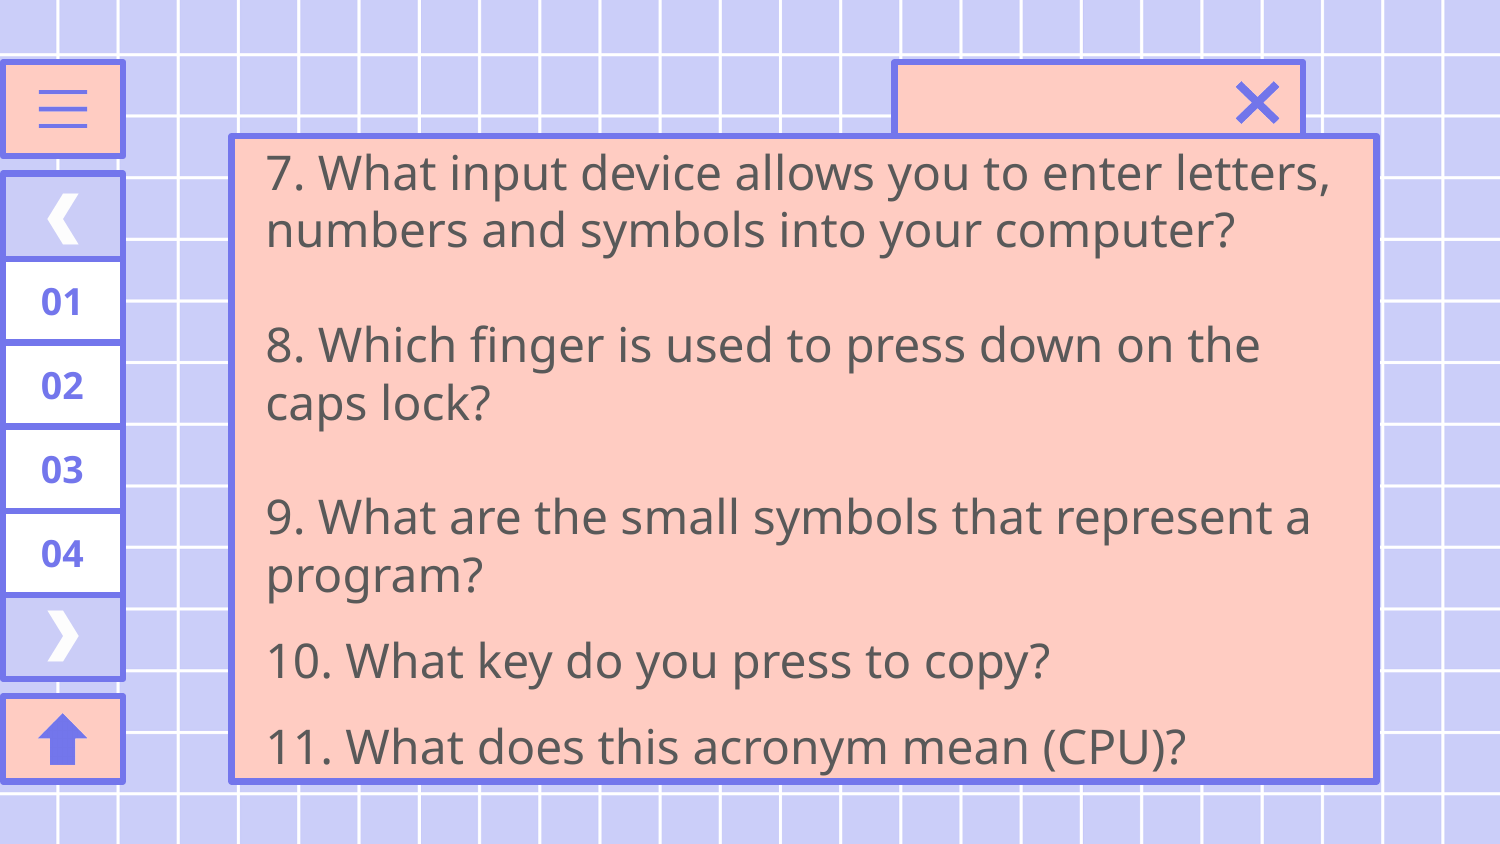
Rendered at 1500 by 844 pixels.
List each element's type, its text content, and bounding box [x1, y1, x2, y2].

picture [0, 0, 1500, 844]
picture [38, 193, 88, 245]
picture [37, 713, 88, 765]
subtitle 7. What input device allows you to enter letters, numbers and symbols into your computer? 8. Which finger is used to press down on the caps lock? 9. What are the small symbols that represent a program? 10. What key do you press to copy? 11. What does this acronym mean (CPU)? [244, 278, 1377, 696]
text_box 01 [20, 281, 104, 319]
picture [38, 90, 88, 129]
text_box 03 [20, 449, 104, 487]
picture [38, 610, 88, 662]
text_box 04 [20, 533, 104, 572]
text_box 02 [20, 365, 104, 403]
